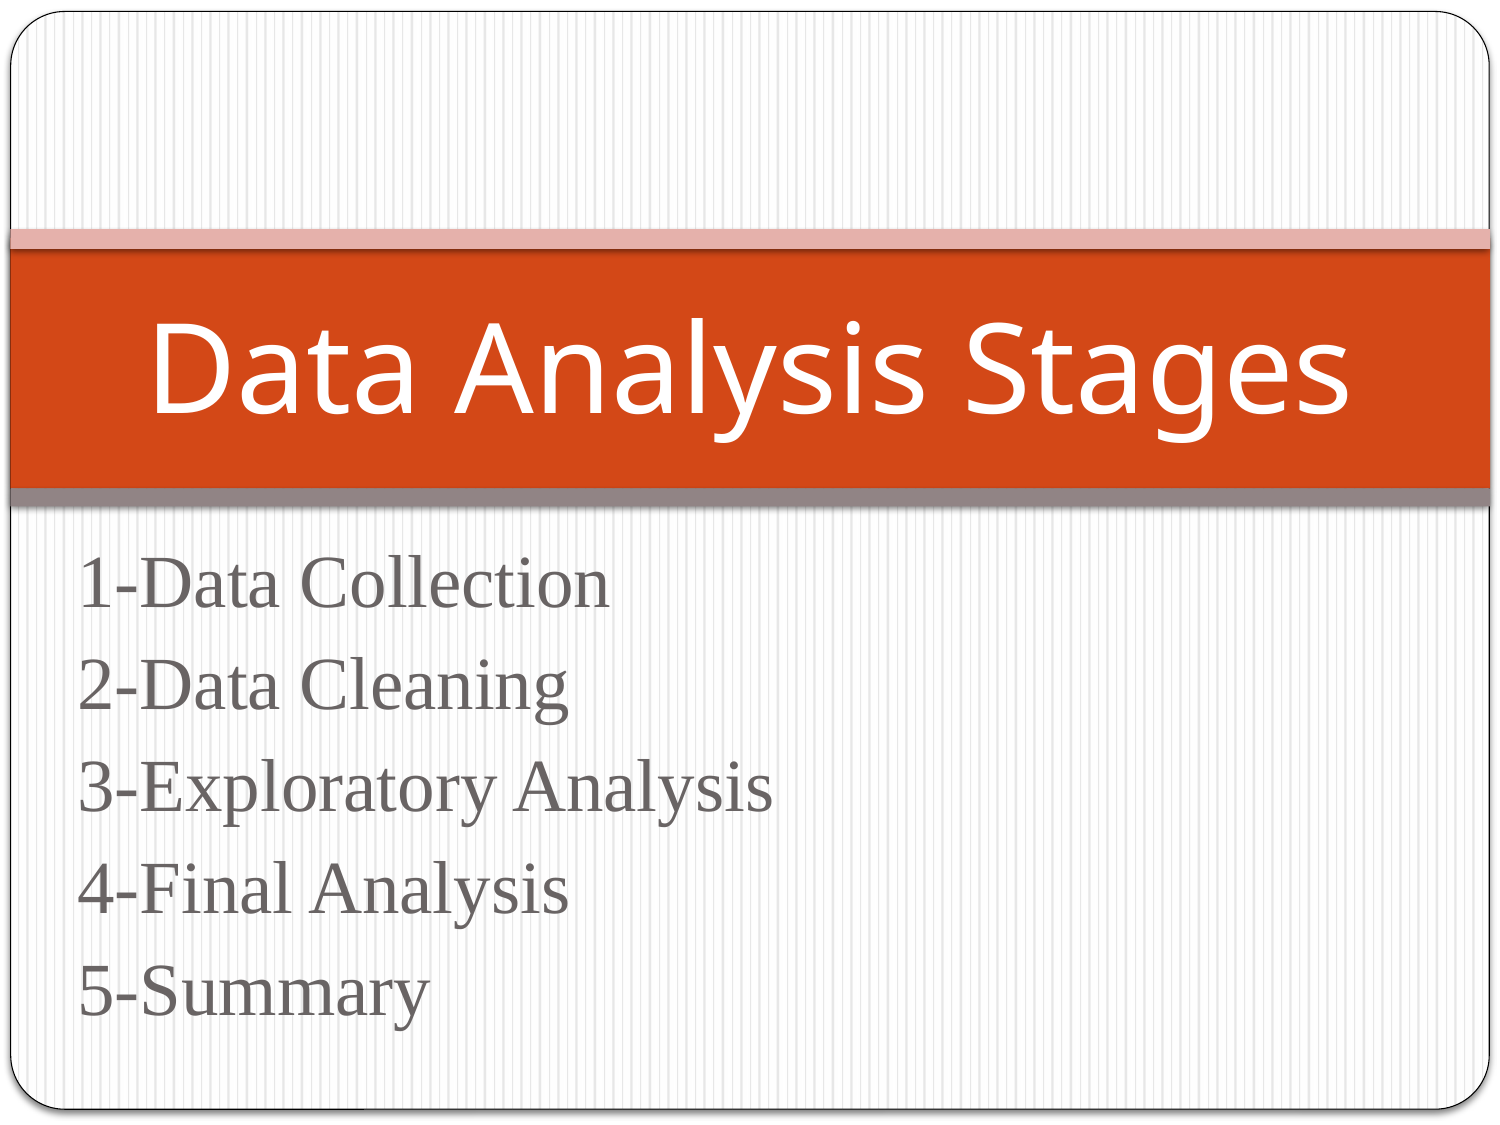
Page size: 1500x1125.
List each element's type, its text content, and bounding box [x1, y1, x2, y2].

title Data Analysis Stages [75, 247, 1425, 489]
subtitle 1-Data Collection 2-Data Cleaning 3-Exploratory Analysis 4-Final Analysis 5-Summary [62, 525, 1463, 1050]
